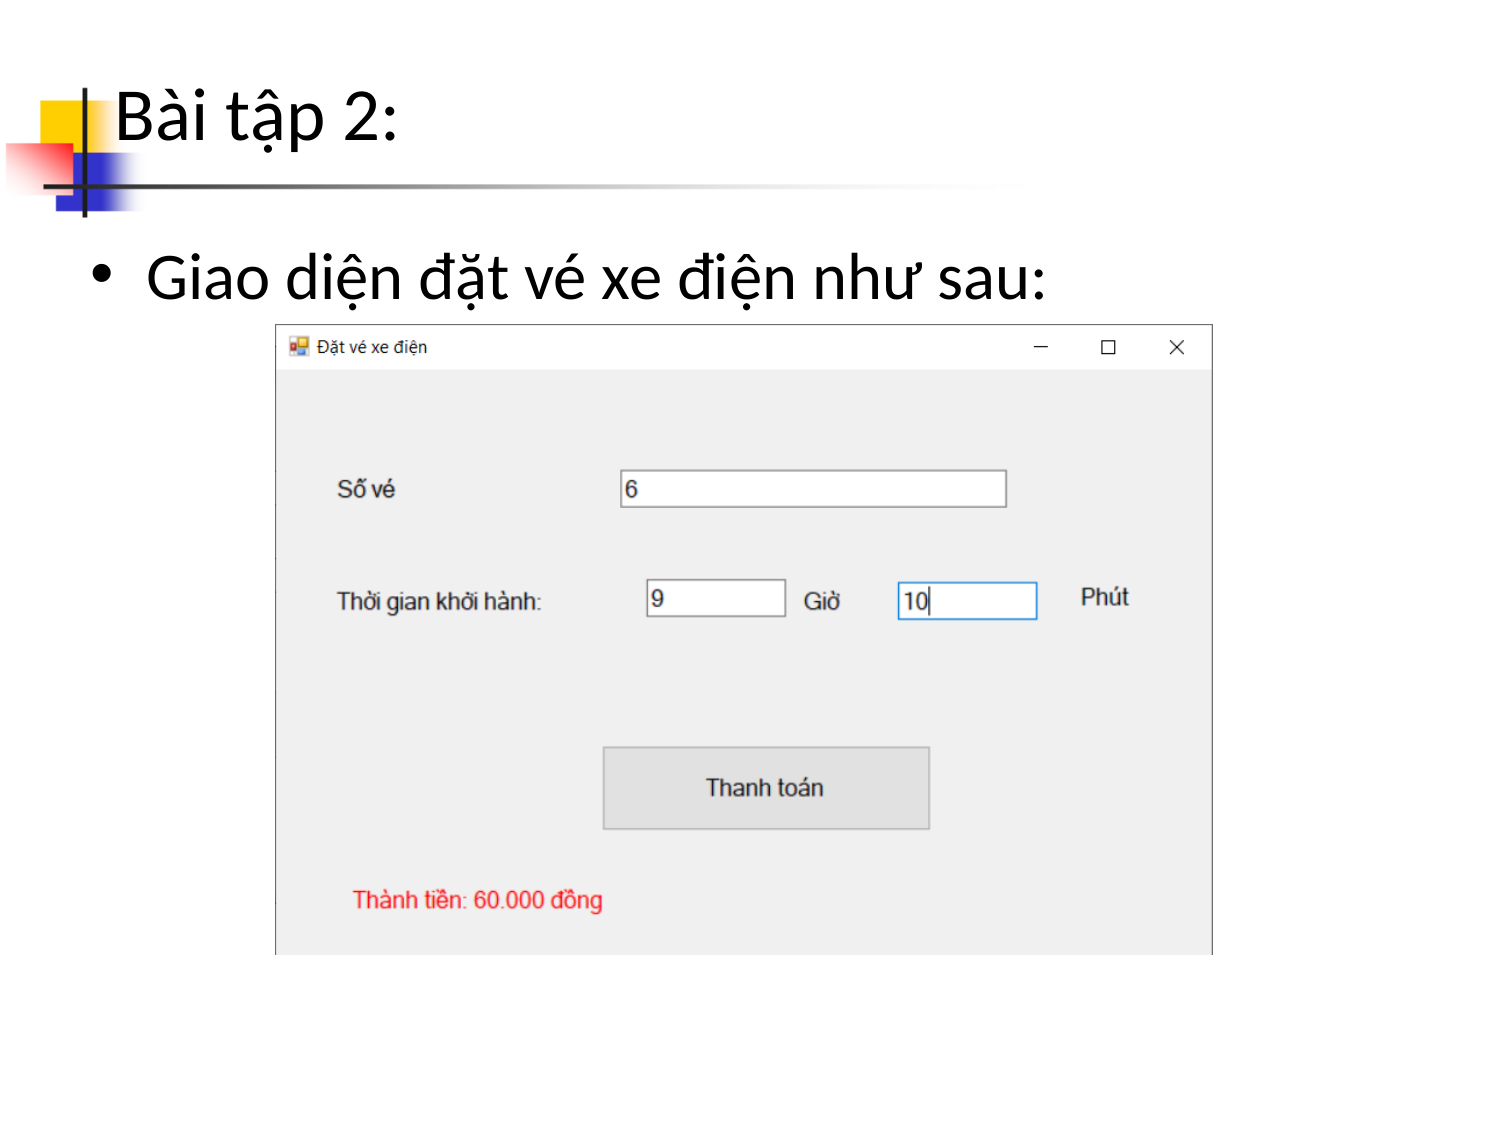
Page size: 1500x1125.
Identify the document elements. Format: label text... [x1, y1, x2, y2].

title Bài tập 2: [99, 45, 1425, 175]
list Giao diện đặt vé xe điện như sau: [75, 224, 1425, 1005]
picture [274, 324, 1213, 955]
picture [0, 74, 1091, 232]
